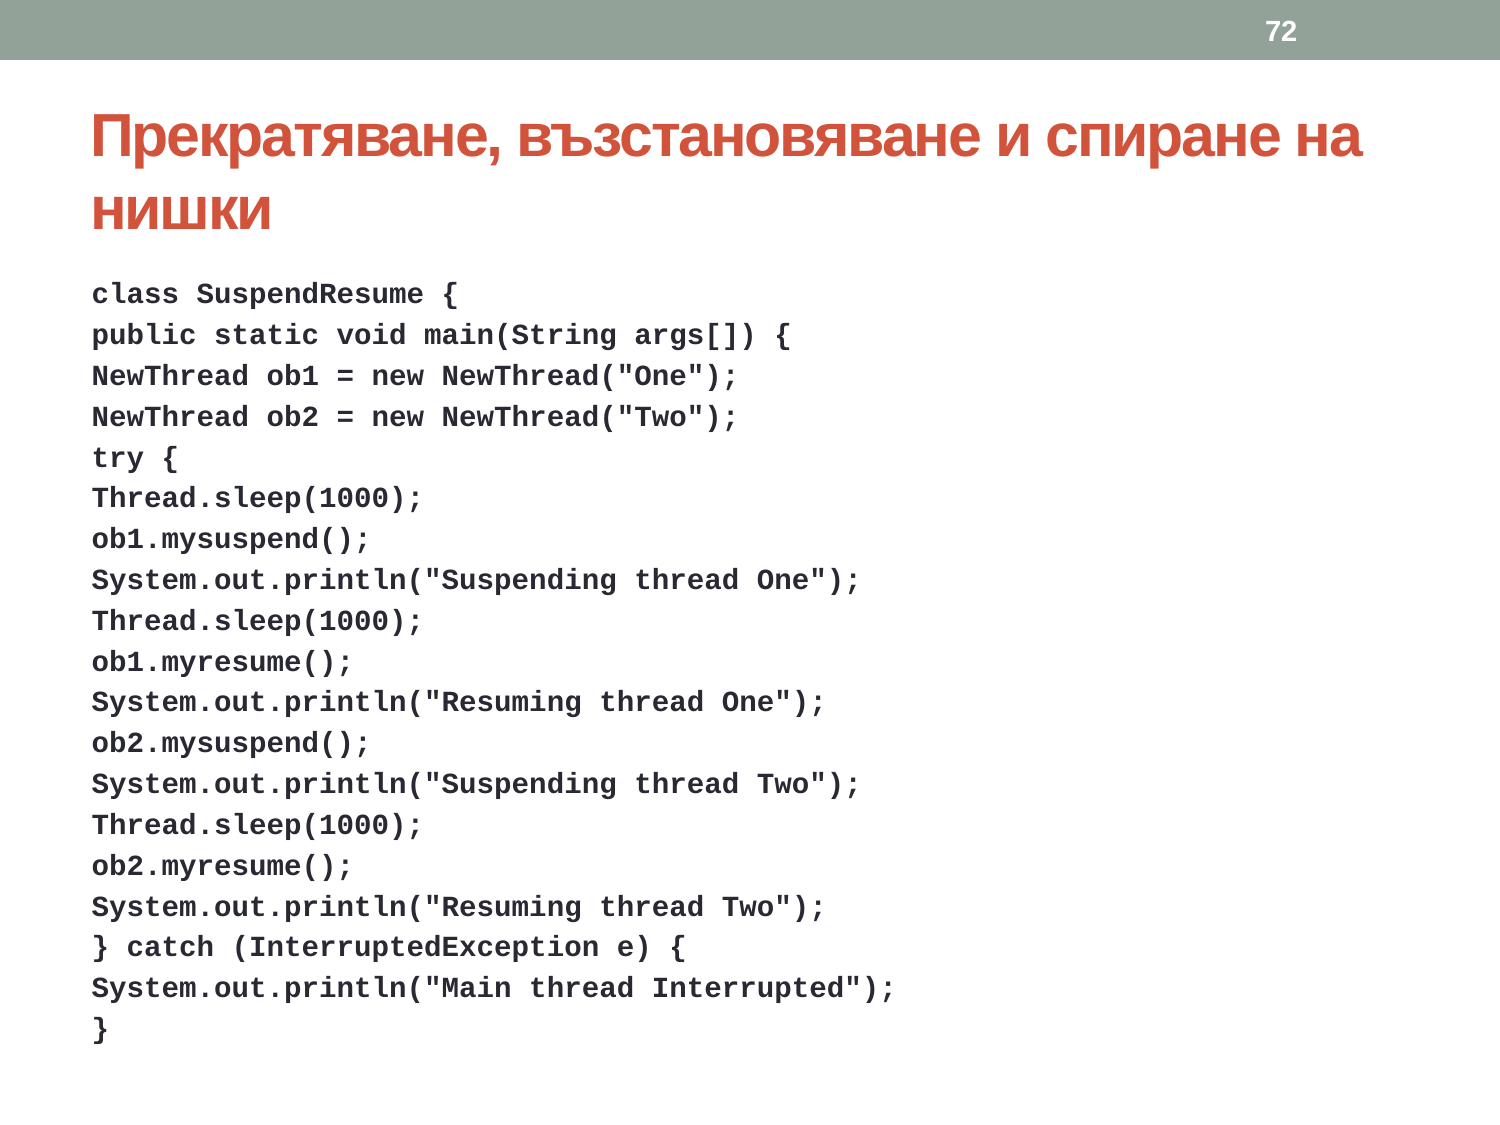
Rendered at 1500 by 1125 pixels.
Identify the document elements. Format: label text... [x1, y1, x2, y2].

list class SuspendResume { public static void main(String args[]) { NewThread ob1 = new NewThread("One"); NewThread ob2 = new NewThread("Two"); try { Thread.sleep(1000); ob1.mysuspend(); System.out.println("Suspending thread One"); Thread.sleep(1000); ob1.myresume(); System.out.println("Resuming thread One"); ob2.mysuspend(); System.out.println("Suspending thread Two"); Thread.sleep(1000); ob2.myresume(); System.out.println("Resuming thread Two"); } catch (InterruptedException e) { System.out.println("Main thread Interrupted"); } [76, 267, 1425, 1094]
slide_number 72 [1250, 3, 1425, 57]
title Прекратяване, възстановяване и спиране на нишки [75, 87, 1500, 250]
